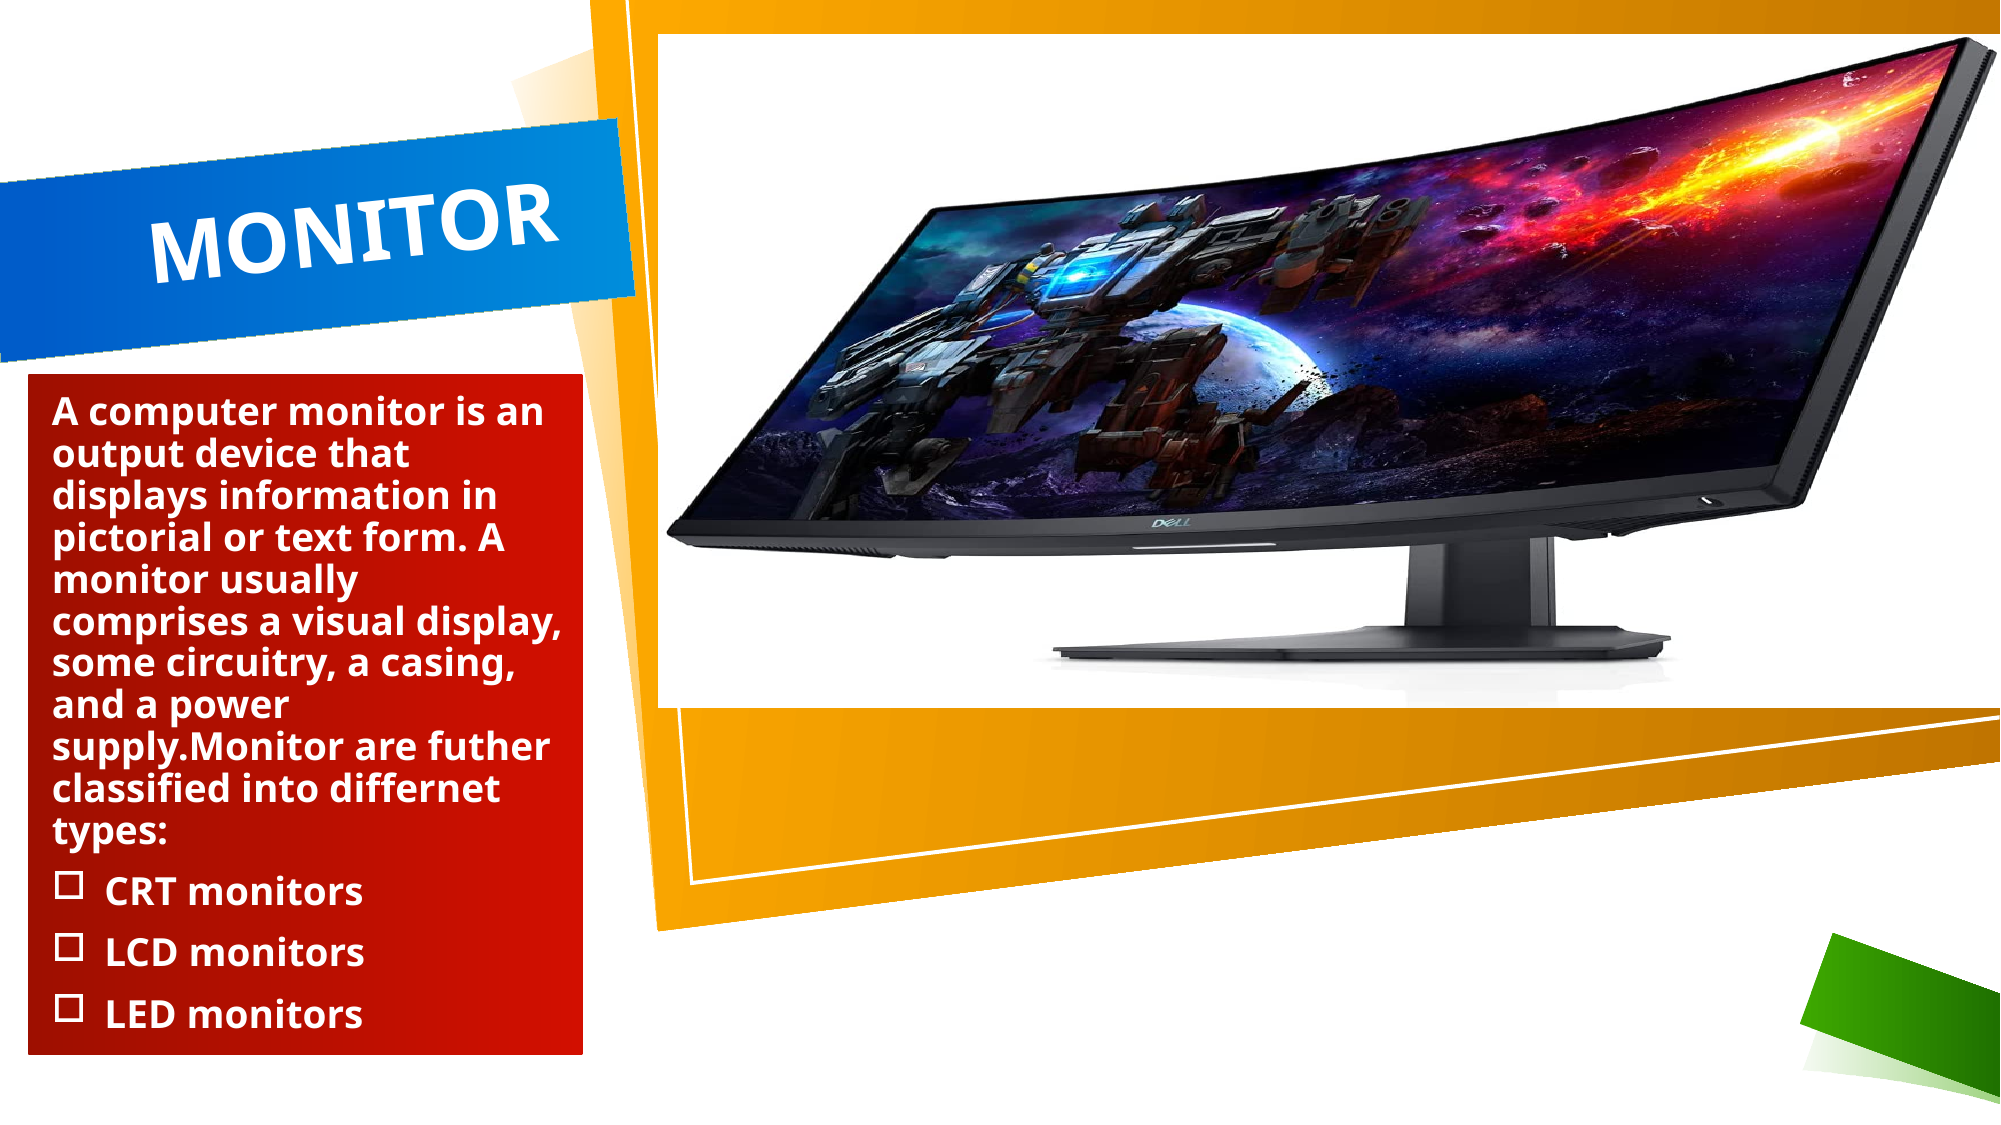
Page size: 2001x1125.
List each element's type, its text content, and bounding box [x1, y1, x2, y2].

picture [658, 34, 2000, 708]
title MONITOR [0, 117, 636, 363]
list A computer monitor is an output device that displays information in pictorial or text form. A monitor usually comprises a visual display, some circuitry, a casing, and a power supply.Monitor are futher classified into differnet types: CRT monitors LCD monitors LED monitors [28, 374, 583, 1055]
